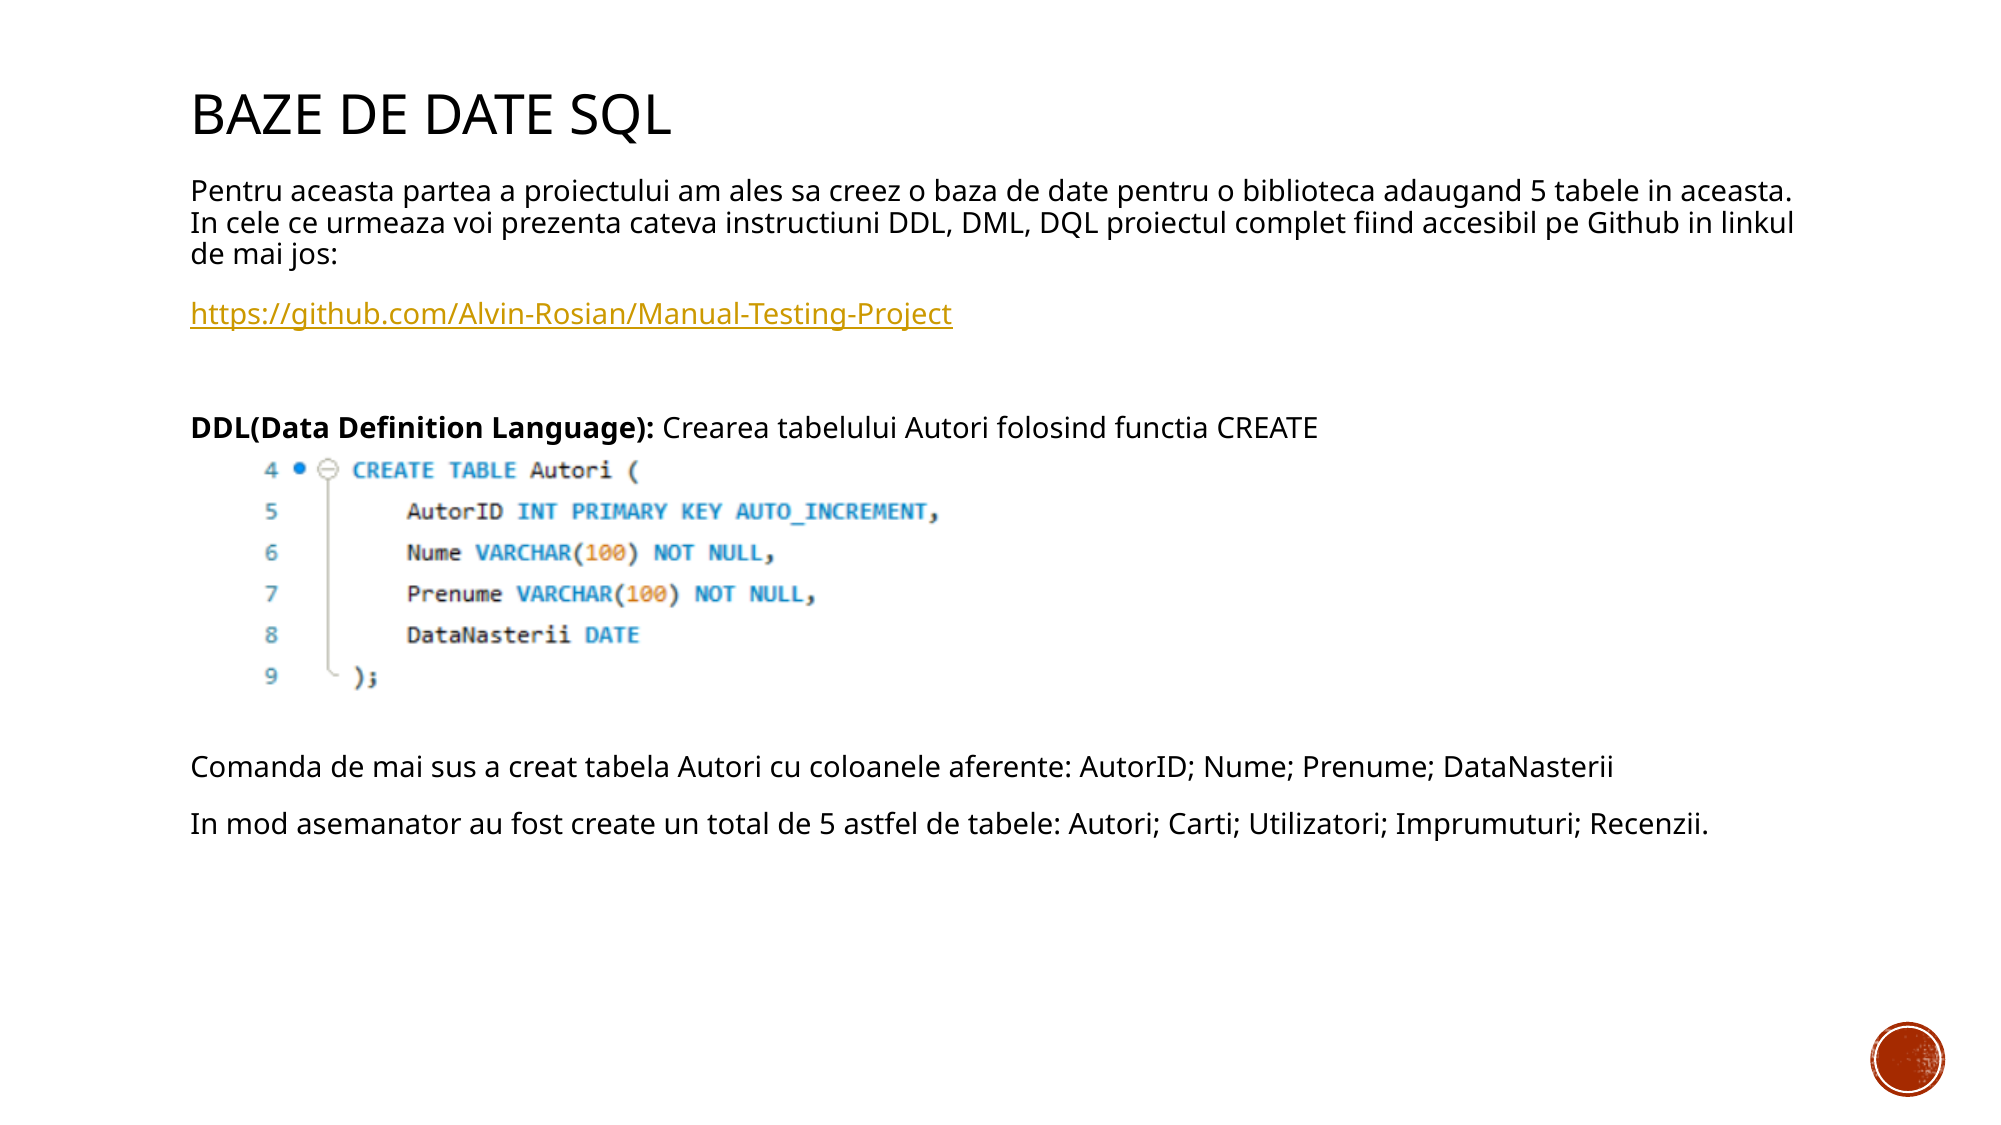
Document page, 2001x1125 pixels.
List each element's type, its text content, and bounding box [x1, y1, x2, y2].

picture [244, 451, 1023, 705]
list Pentru aceasta partea a proiectului am ales sa creez o baza de date pentru o biblioteca adaugand 5 tabele in aceasta. In cele ce urmeaza voi prezenta cateva instructiuni DDL, DML, DQL proiectul complet fiind accesibil pe Github in linkul de mai jos: https://github.com/Alvin-Rosian/Manual-Testing-Project DDL(Data Definition Language): Crearea tabelului Autori folosind functia CREATE Comanda de mai sus a creat tabela Autori cu coloanele aferente: AutorID; Nume; Prenume; DataNasterii In mod asemanator au fost create un total de 5 astfel de tabele: Autori; Carti; Utilizatori; Imprumuturi; Recenzii. [175, 168, 1826, 1013]
title Baze de date SQL [175, 79, 1826, 155]
